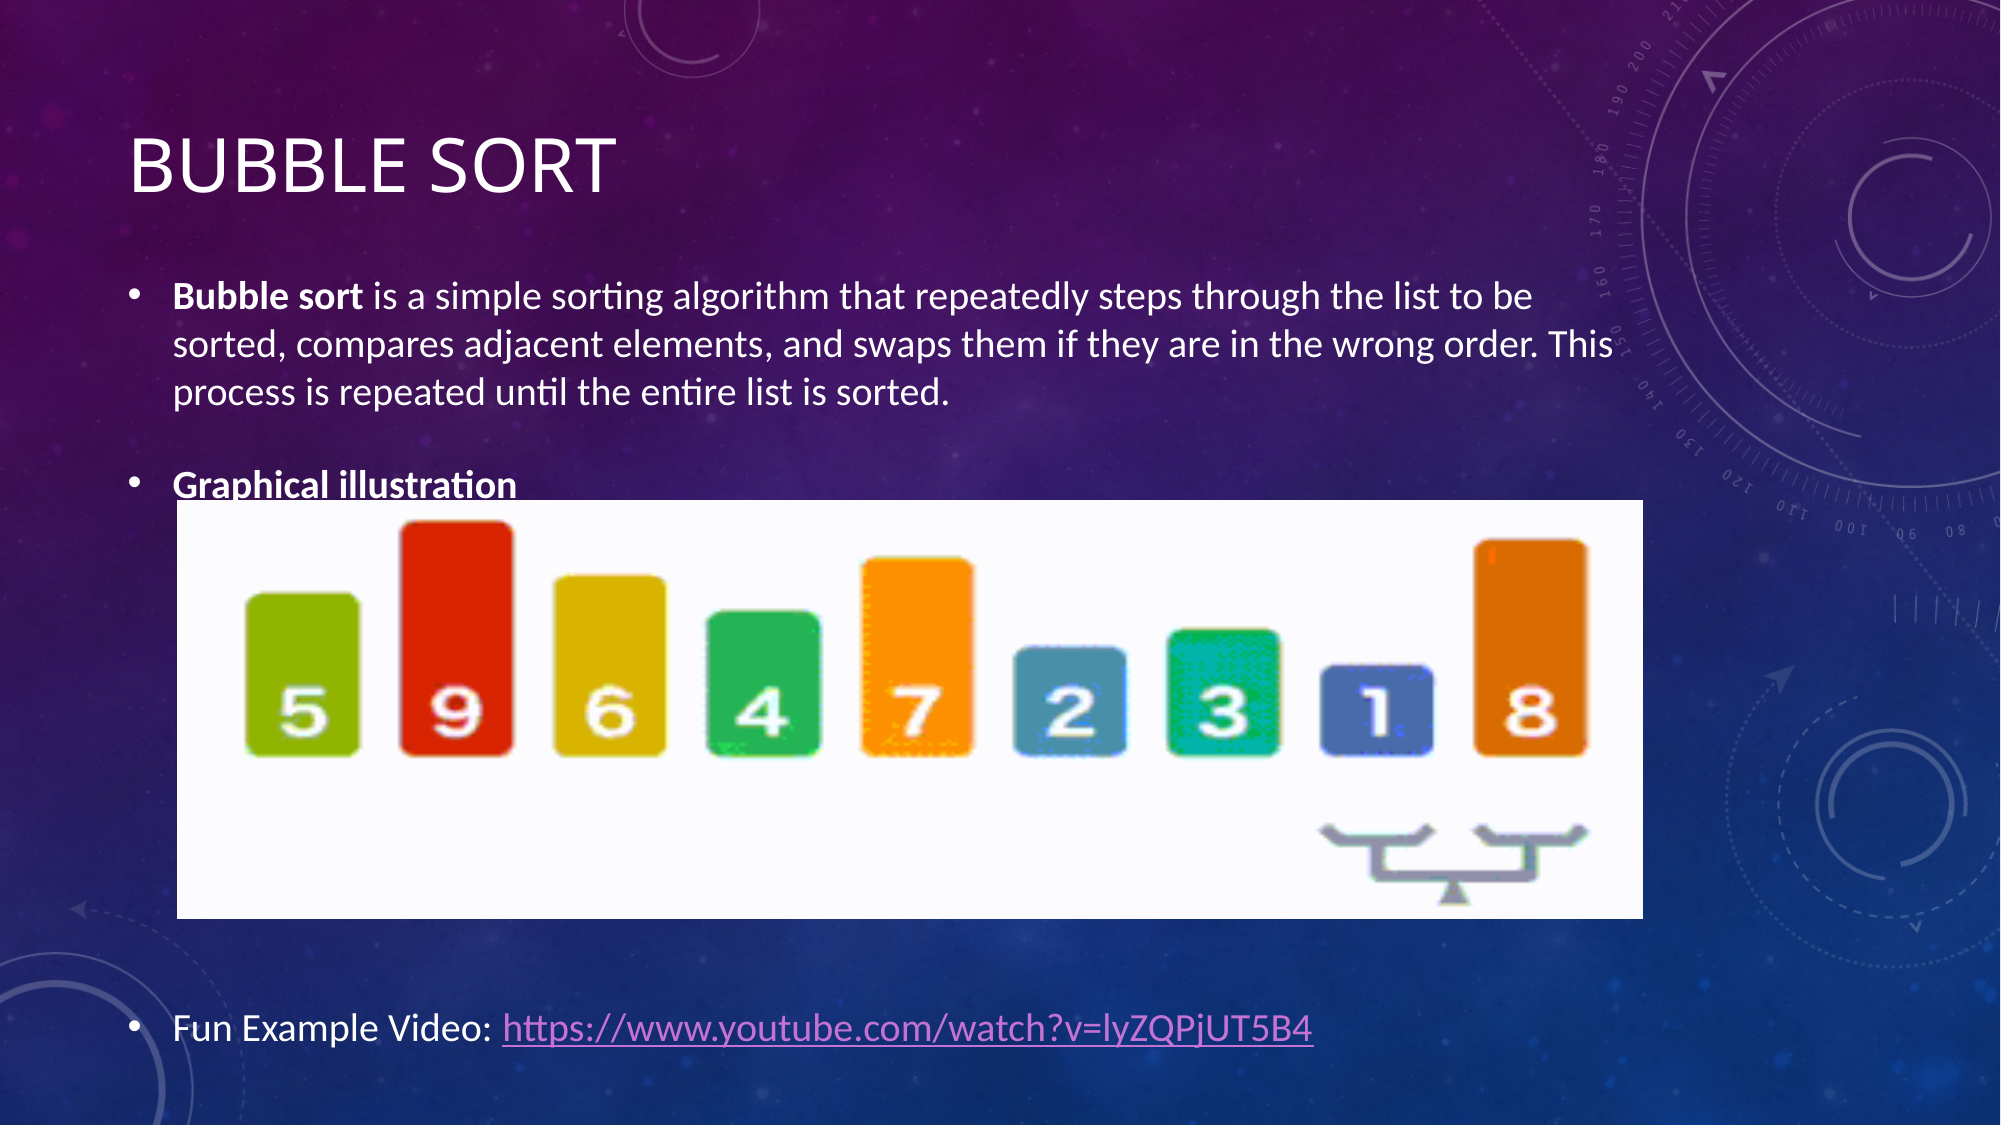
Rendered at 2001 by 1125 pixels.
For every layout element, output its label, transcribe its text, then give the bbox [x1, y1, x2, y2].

picture [0, 0, 2001, 1125]
title Bubble sort [112, 83, 1775, 242]
list Bubble sort is a simple sorting algorithm that repeatedly steps through the list to be sorted, compares adjacent elements, and swaps them if they are in the wrong order. This process is repeated until the entire list is sorted. Graphical illustration Fun Example Video: https://www.youtube.com/watch?v=lyZQPjUT5B4 [112, 261, 1657, 1066]
